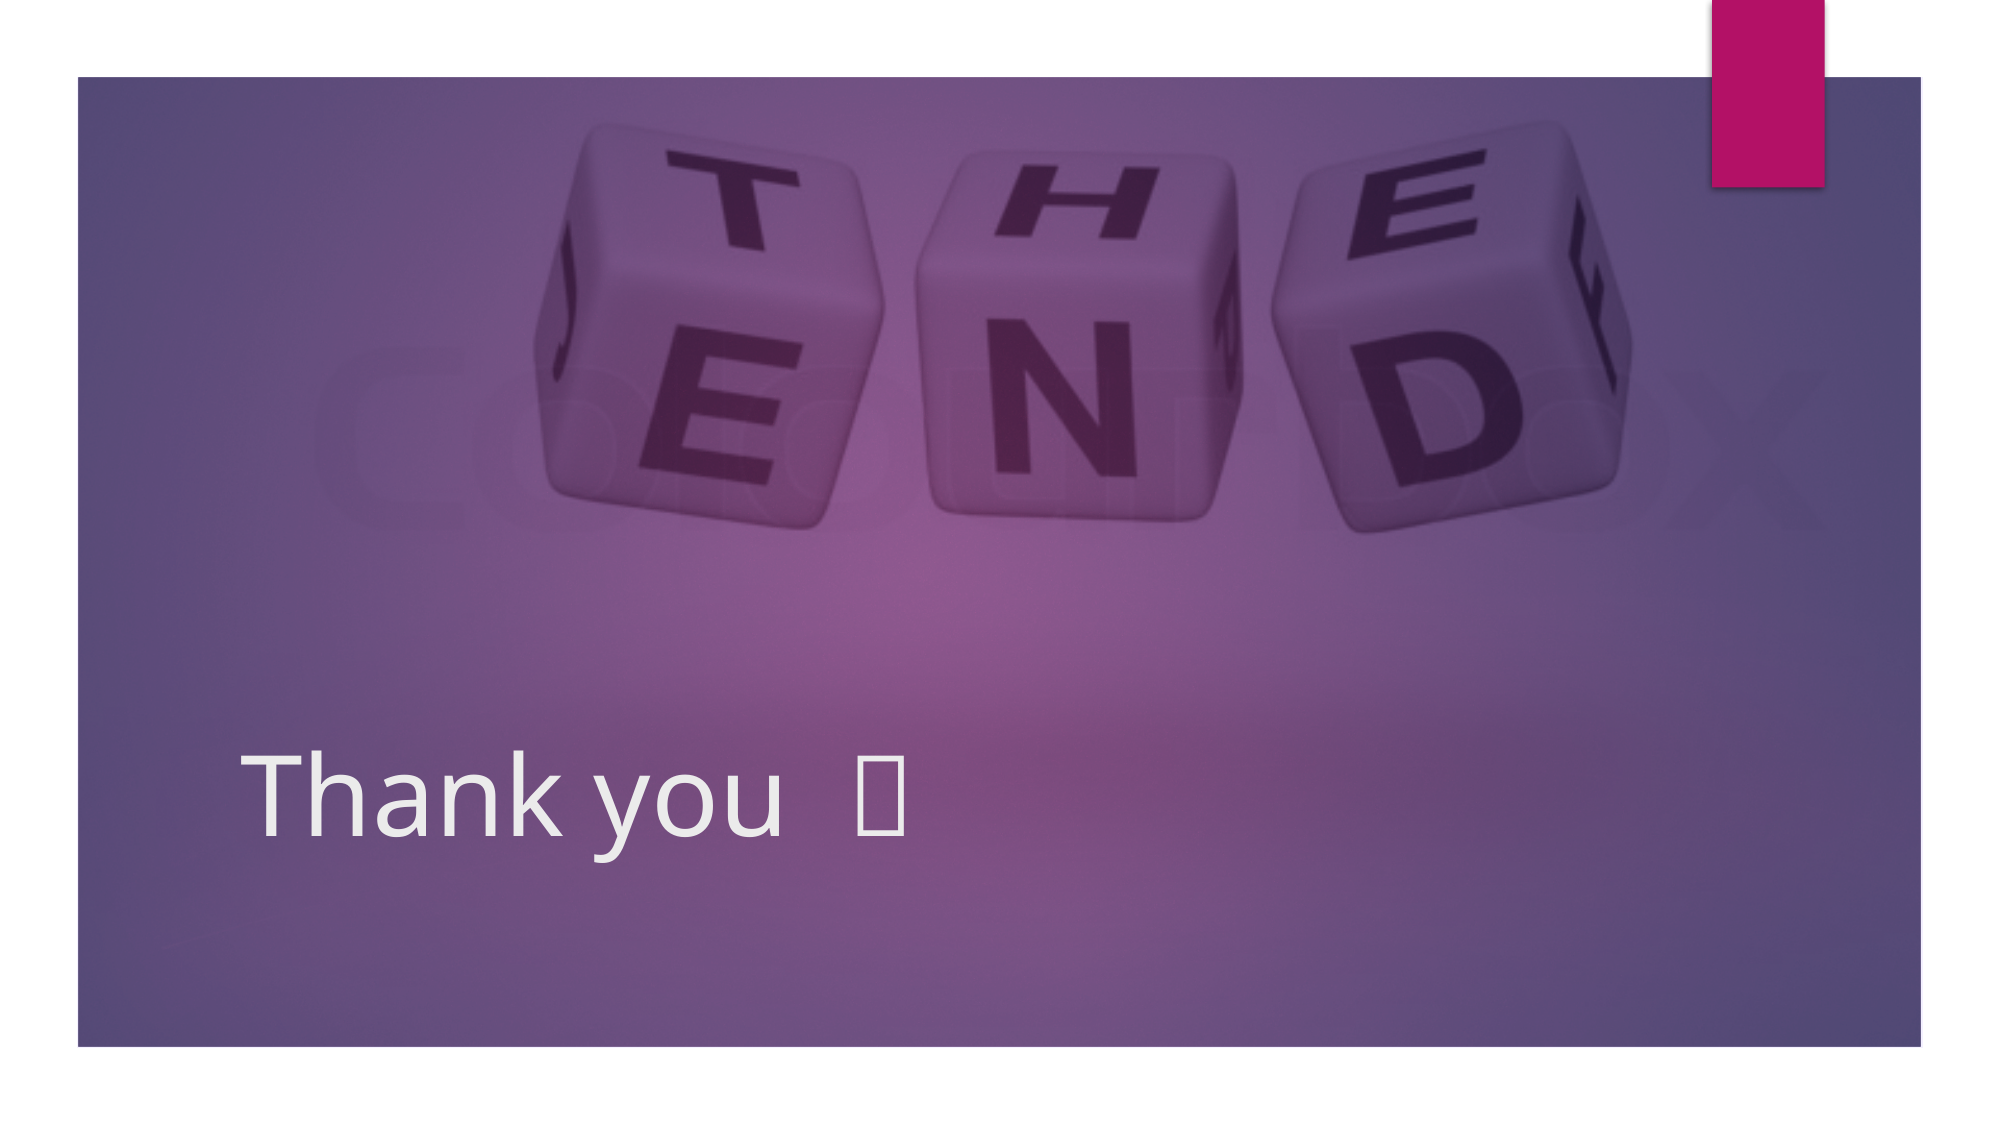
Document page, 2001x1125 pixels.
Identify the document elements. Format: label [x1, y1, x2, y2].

text_box [0, 0, 2000, 1125]
picture [77, 77, 1923, 1048]
